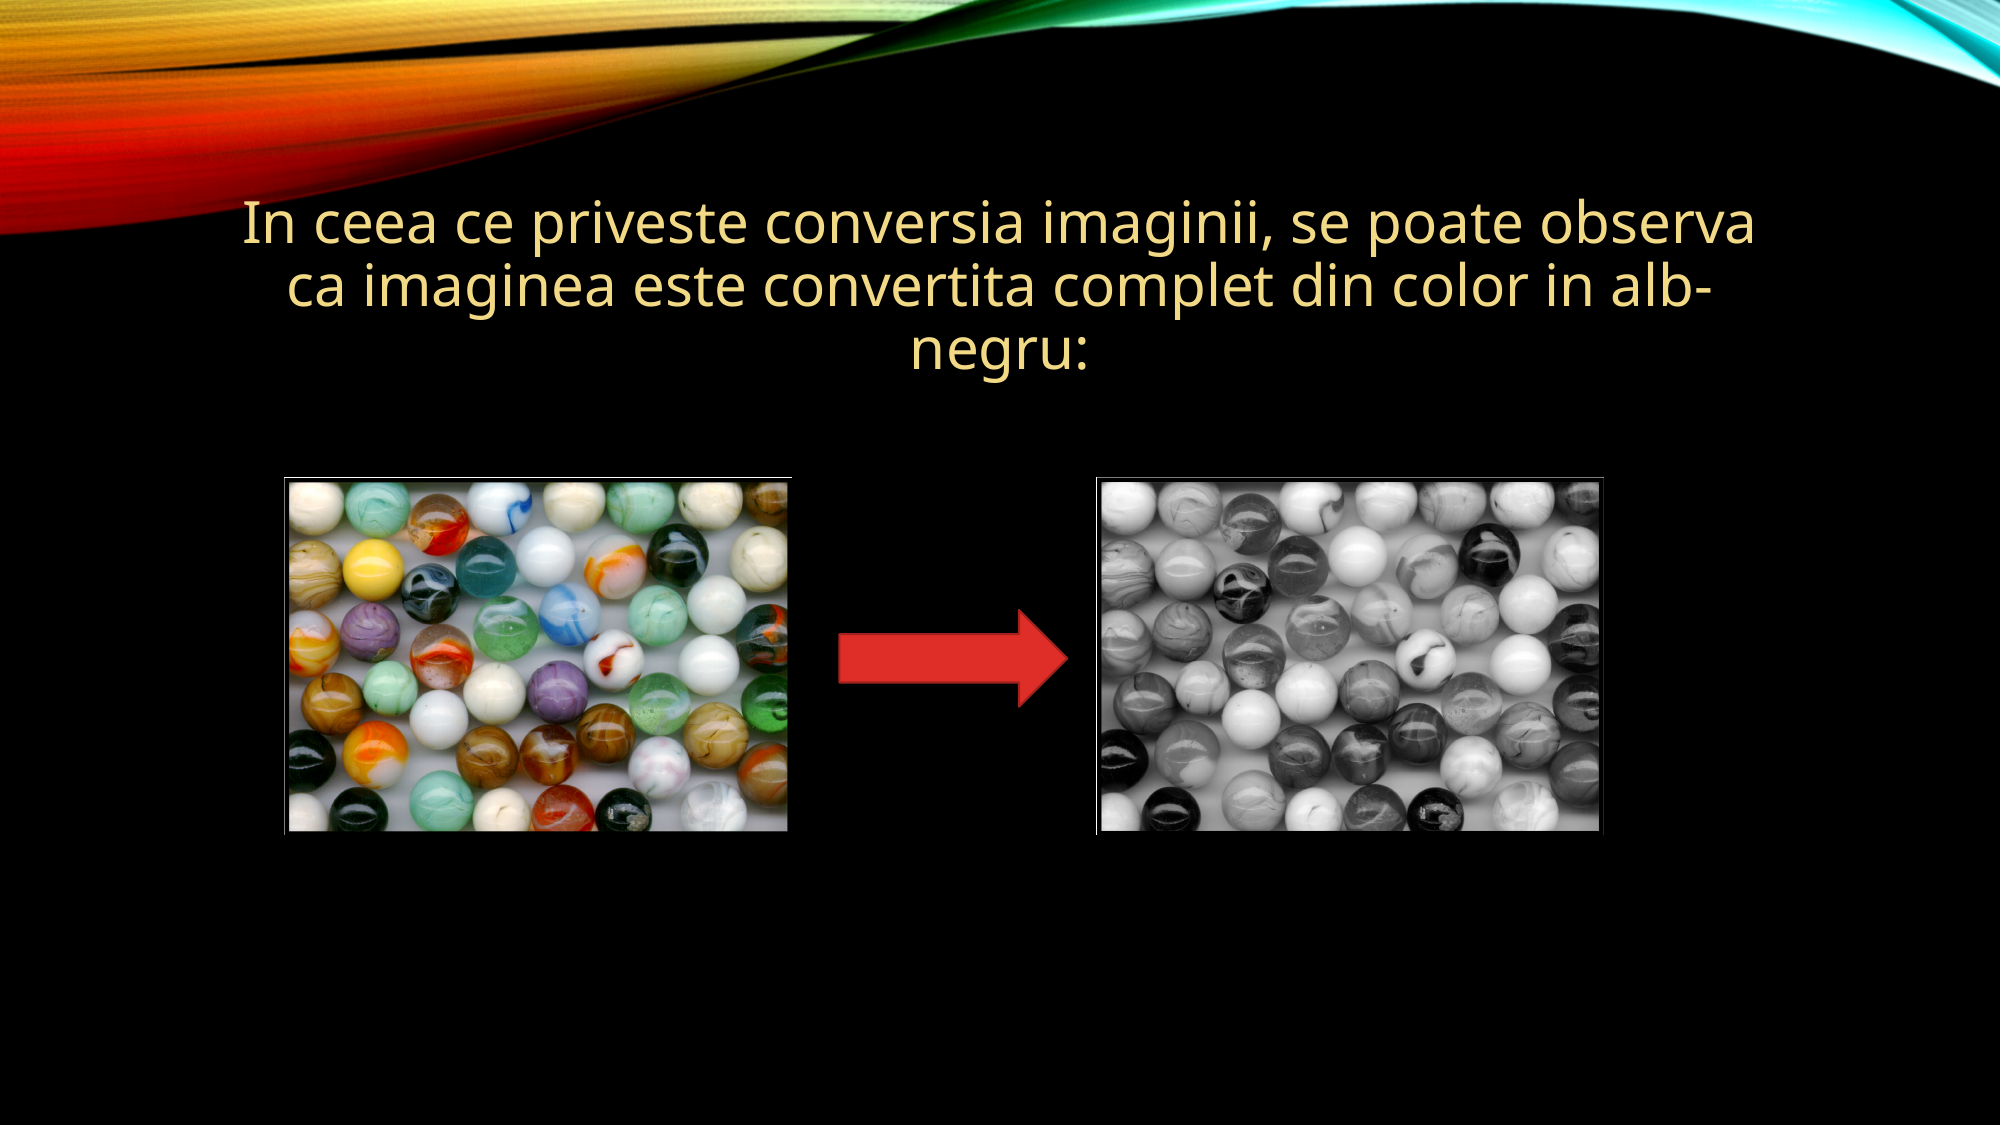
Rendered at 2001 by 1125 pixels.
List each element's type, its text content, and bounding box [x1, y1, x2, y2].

picture [1096, 477, 1605, 835]
picture [0, 0, 2000, 237]
text_box [838, 609, 1069, 708]
title In ceea ce priveste conversia imaginii, se poate observa ca imaginea este convertita complet din color in alb-negru: [216, 216, 1784, 429]
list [284, 477, 793, 835]
